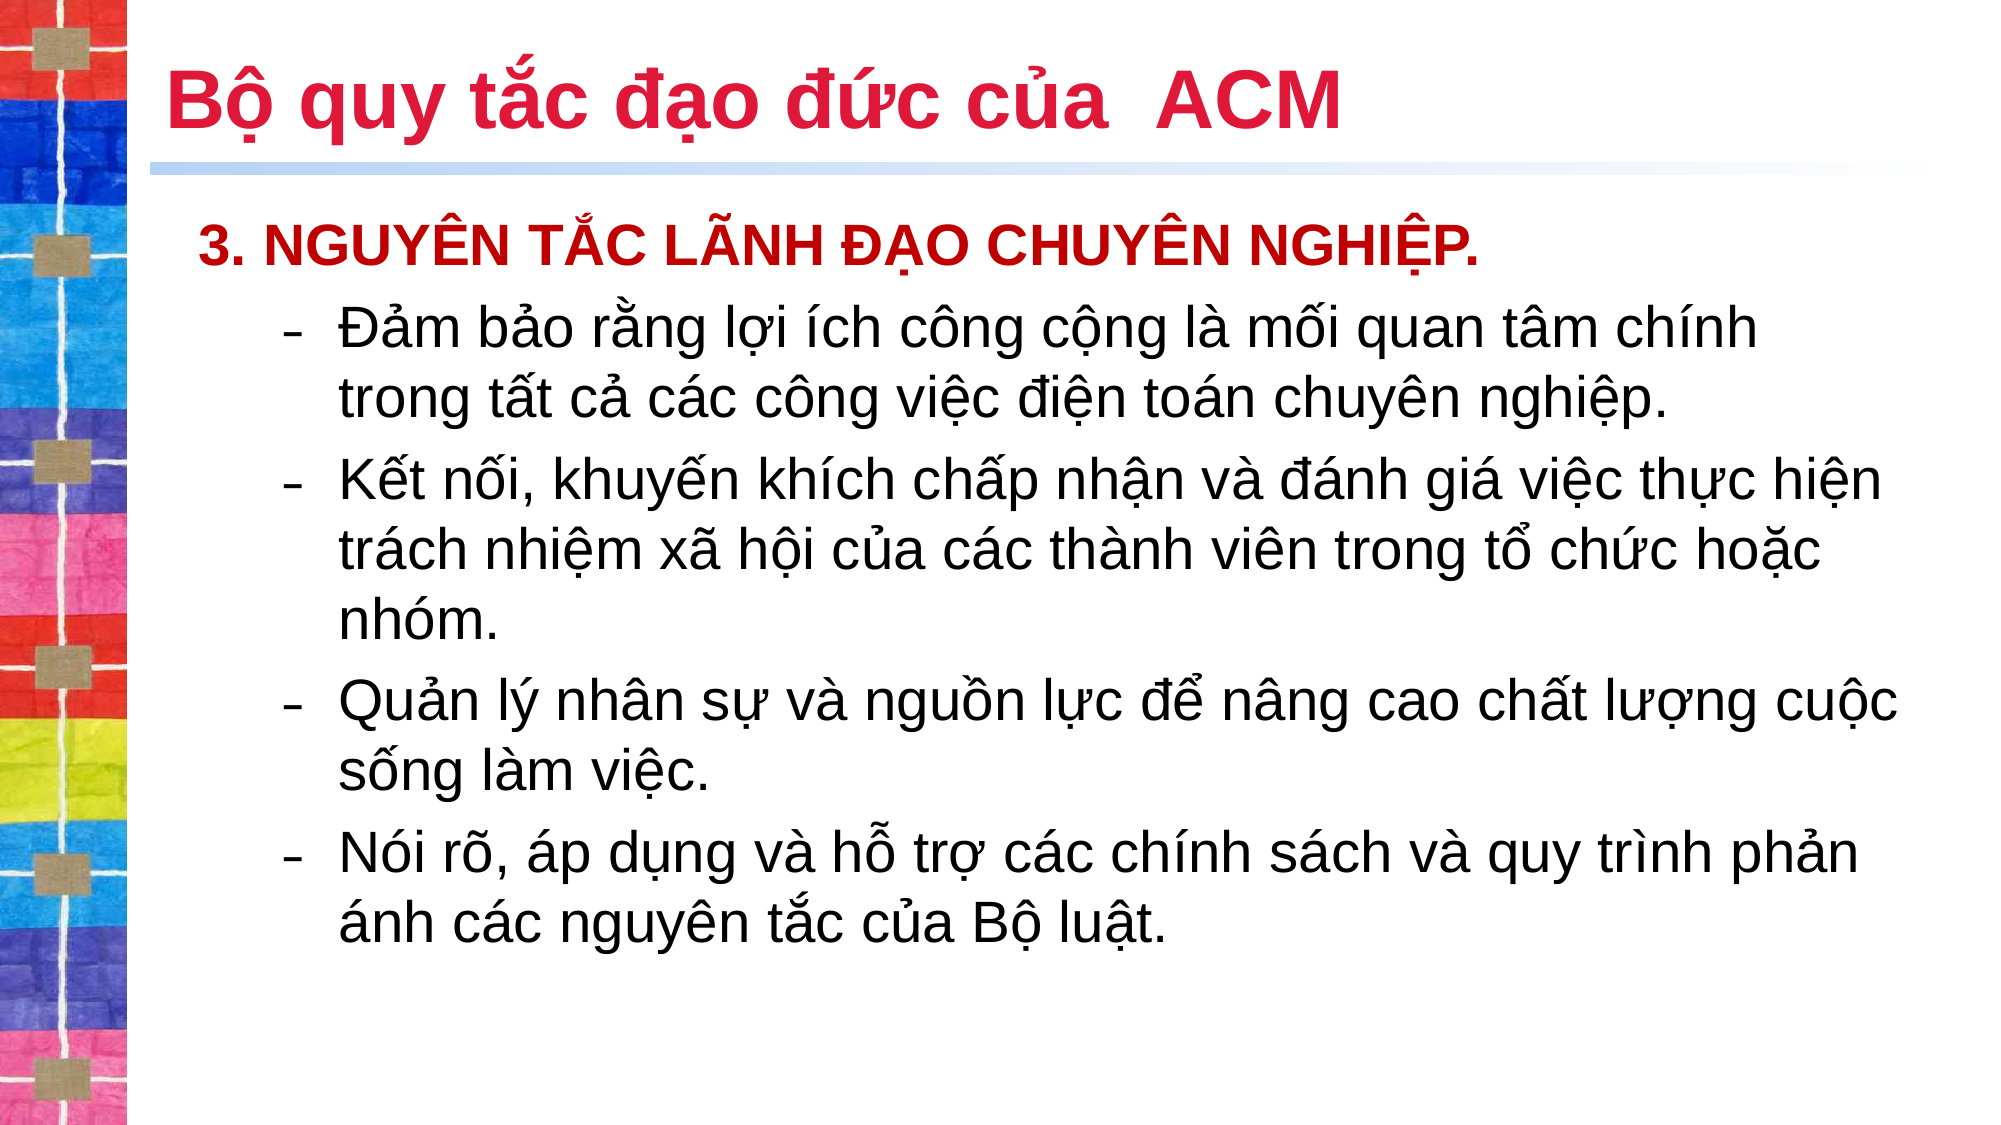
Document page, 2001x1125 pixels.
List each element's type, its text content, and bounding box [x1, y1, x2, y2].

title Bộ quy tắc đạo đức của ACM [150, 37, 1950, 175]
list 3. NGUYÊN TẮC LÃNH ĐẠO CHUYÊN NGHIỆP. Đảm bảo rằng lợi ích công cộng là mối quan tâm chính trong tất cả các công việc điện toán chuyên nghiệp. Kết nối, khuyến khích chấp nhận và đánh giá việc thực hiện trách nhiệm xã hội của các thành viên trong tổ chức hoặc nhóm. Quản lý nhân sự và nguồn lực để nâng cao chất lượng cuộc sống làm việc. Nói rõ, áp dụng và hỗ trợ các chính sách và quy trình phản ánh các nguyên tắc của Bộ luật. [183, 200, 1917, 1009]
picture [0, 0, 127, 1125]
